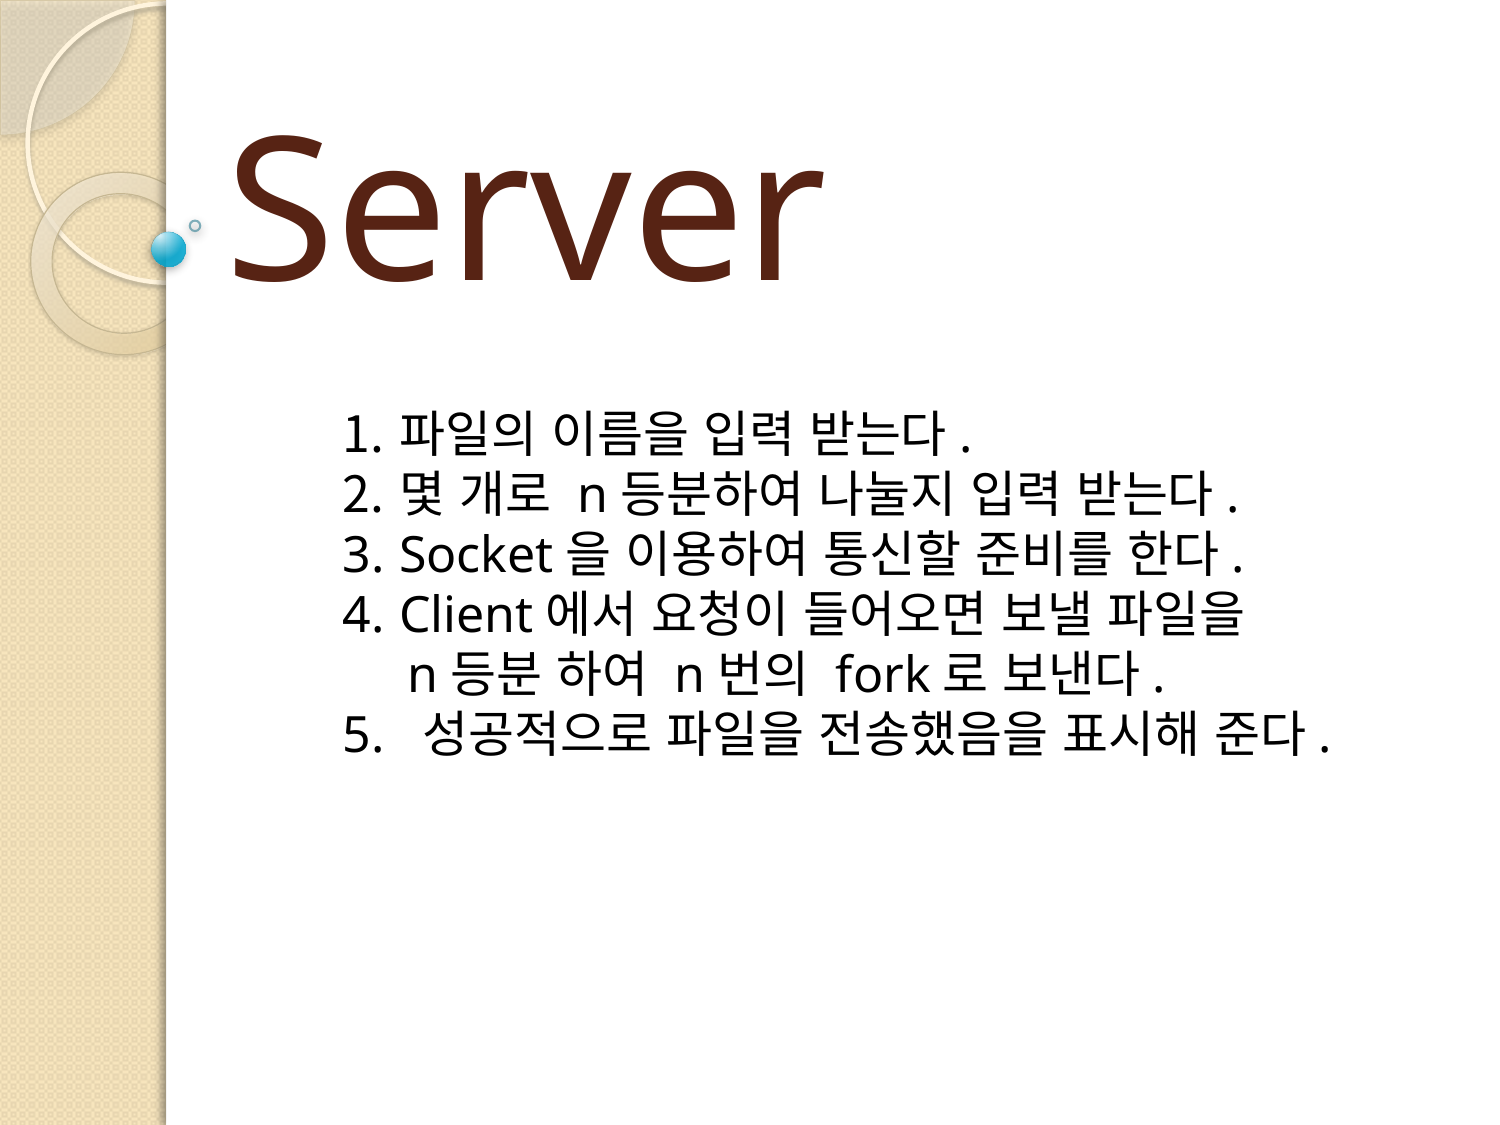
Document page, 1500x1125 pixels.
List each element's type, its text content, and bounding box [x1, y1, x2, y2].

text_box 파일의 이름을 입력 받는다. 몇 개로 n등분하여 나눌지 입력 받는다. Socket을 이용하여 통신할 준비를 한다. Client에서 요청이 들어오면 보낼 파일을 n등분 하여 n번의 fork로 보낸다. 5. 성공적으로 파일을 전송했음을 표시해 준다. [328, 394, 1430, 770]
title Server [210, 105, 903, 329]
